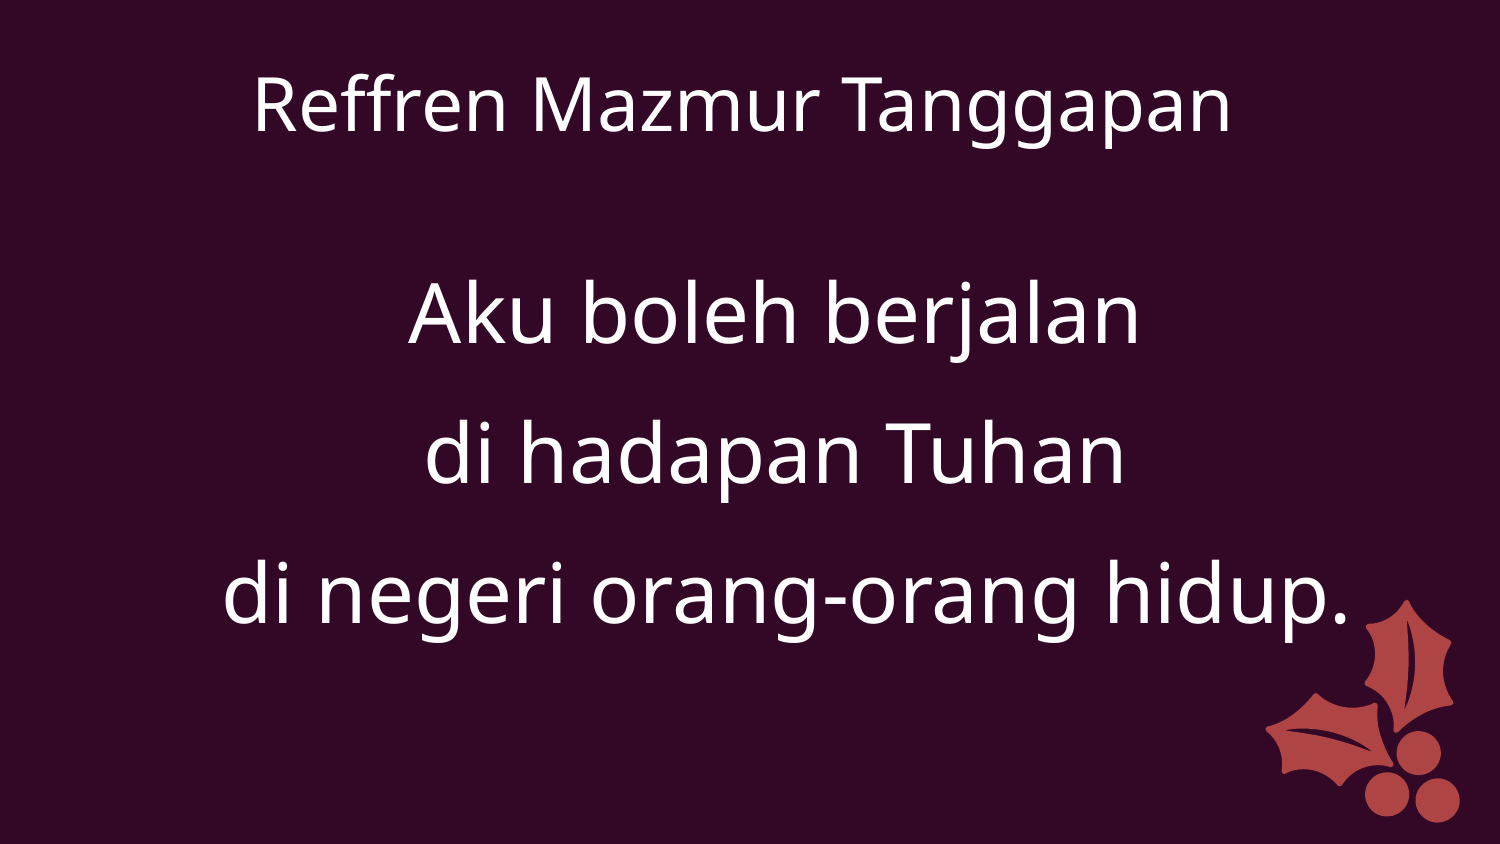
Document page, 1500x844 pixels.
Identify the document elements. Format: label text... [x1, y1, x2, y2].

text_box Aku boleh berjalan di hadapan Tuhan di negeri orang-orang hidup. [49, 230, 1500, 731]
text_box Reffren Mazmur Tanggapan [68, 60, 1419, 143]
